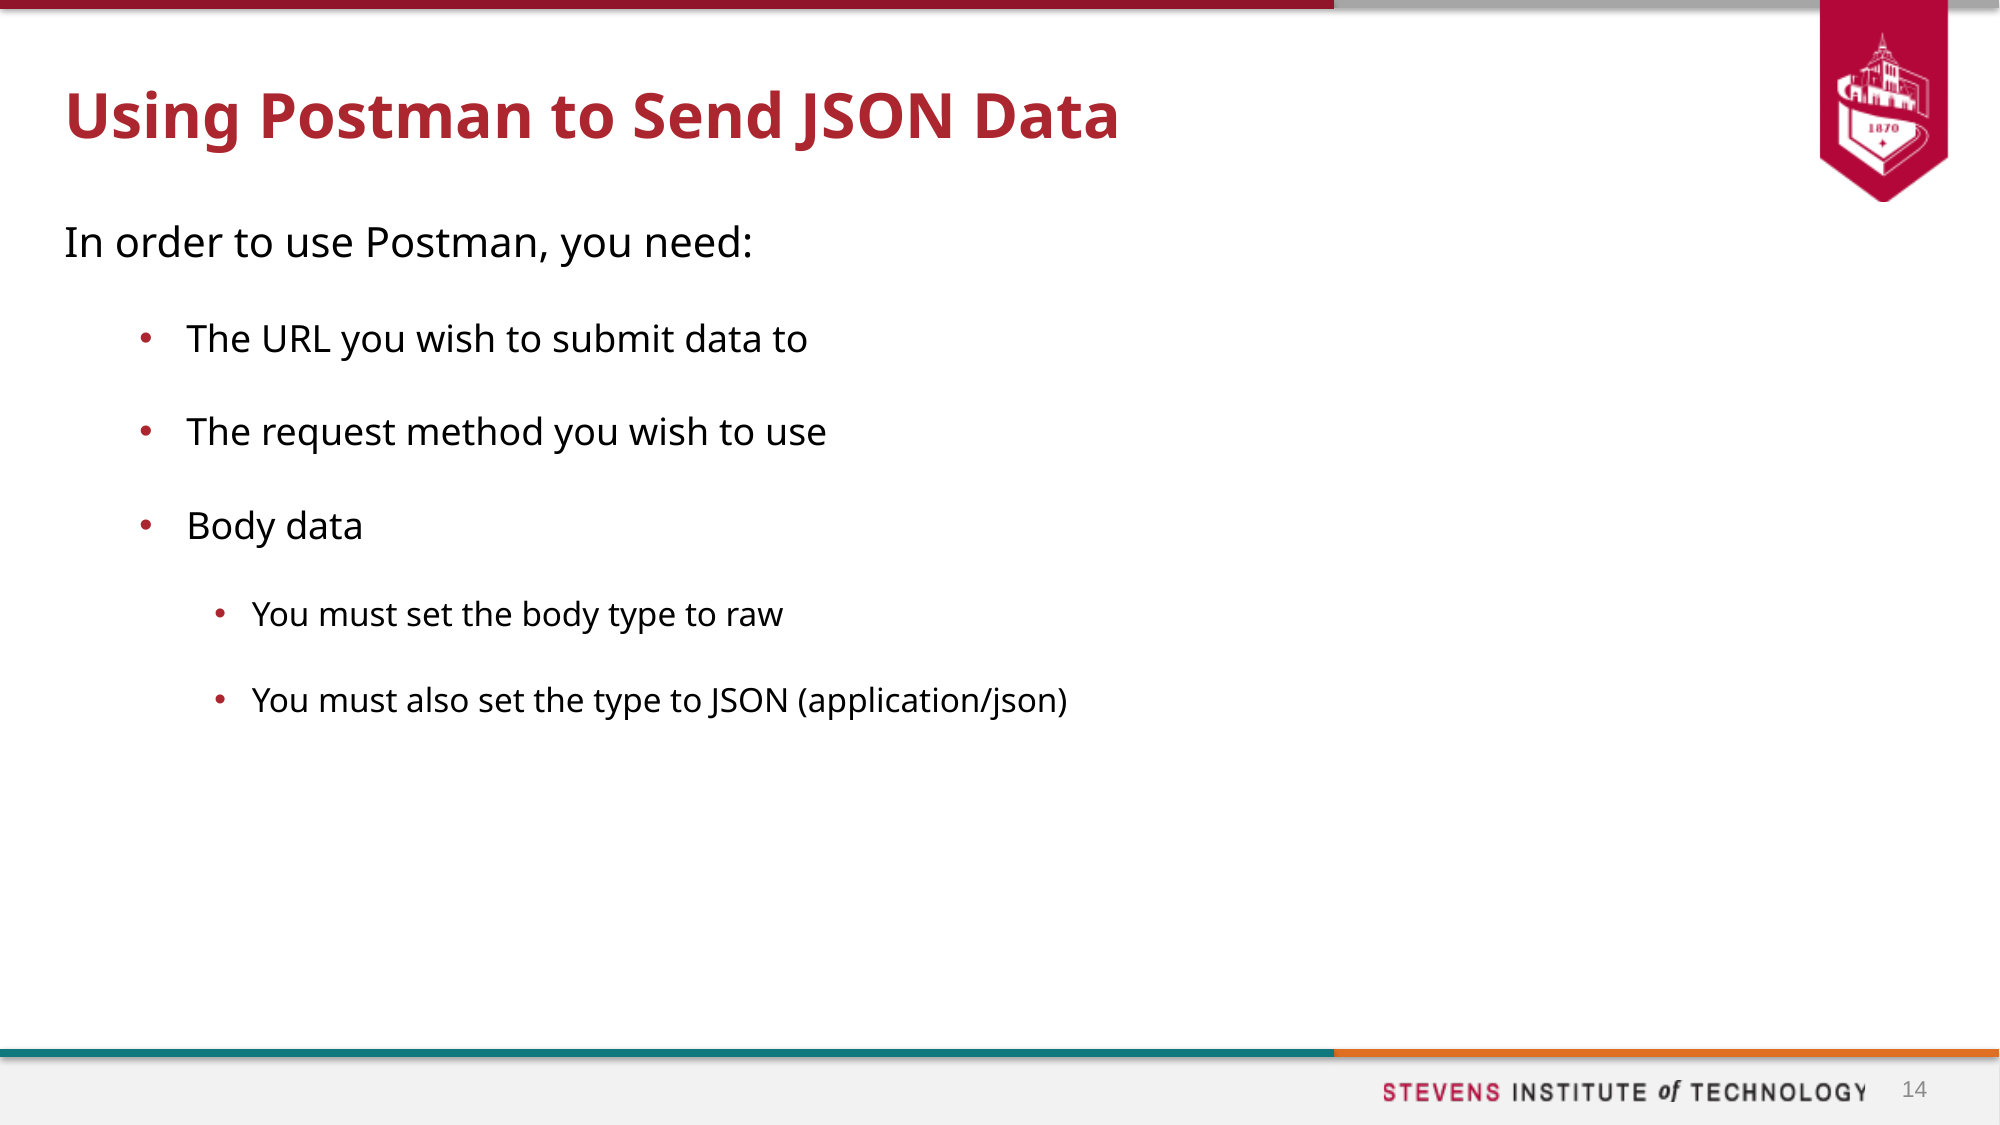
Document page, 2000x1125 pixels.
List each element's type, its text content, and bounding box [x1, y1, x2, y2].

slide_number 14 [1862, 1057, 1967, 1118]
list In order to use Postman, you need: The URL you wish to submit data to The request method you wish to use Body data You must set the body type to raw You must also set the type to JSON (application/json) [49, 184, 1951, 905]
title Using Postman to Send JSON Data [49, 68, 1647, 157]
